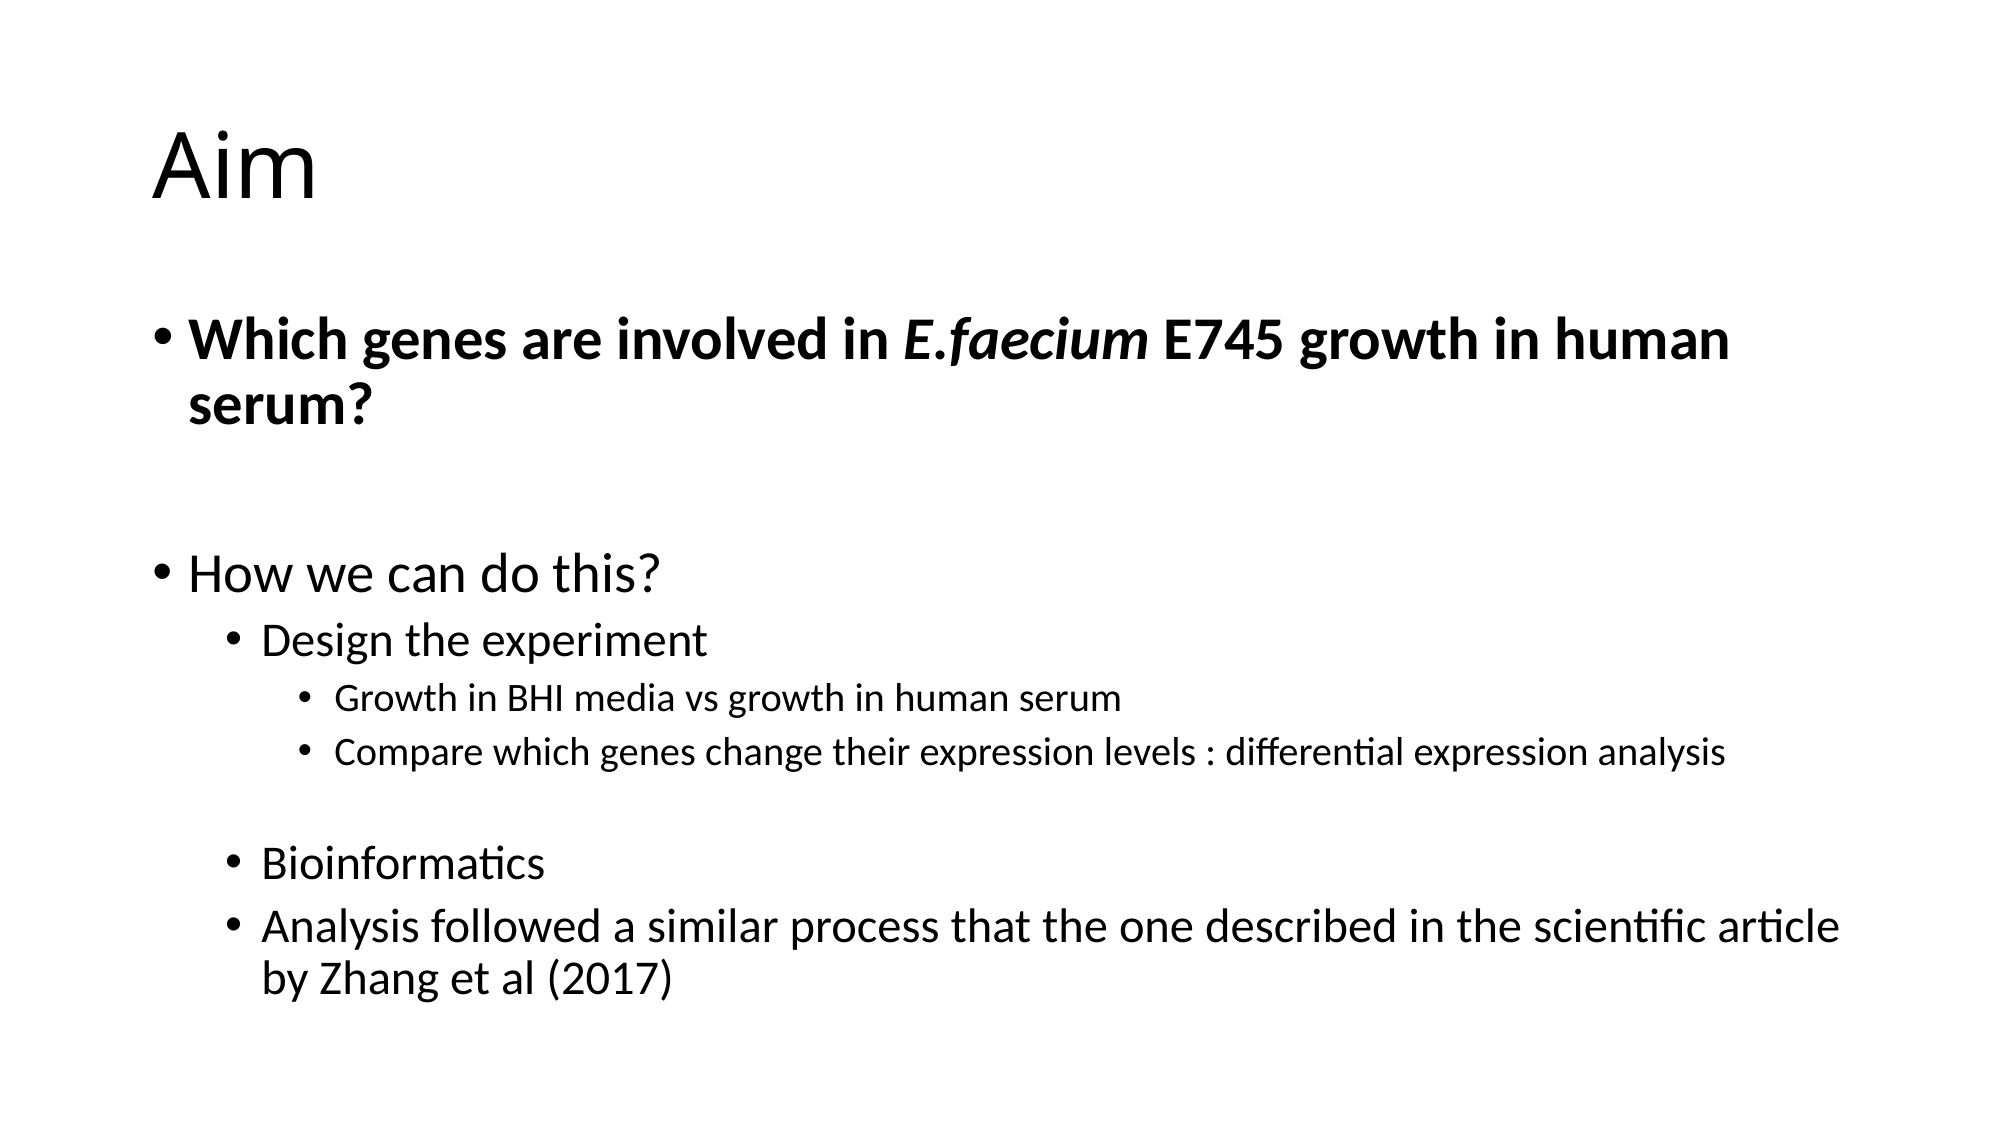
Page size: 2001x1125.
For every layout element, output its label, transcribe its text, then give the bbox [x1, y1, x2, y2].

title Aim [137, 59, 1863, 278]
list Which genes are involved in E.faecium E745 growth in human serum? How we can do this? Design the experiment Growth in BHI media vs growth in human serum Compare which genes change their expression levels : differential expression analysis Bioinformatics Analysis followed a similar process that the one described in the scientific article by Zhang et al (2017) [137, 299, 1898, 1014]
